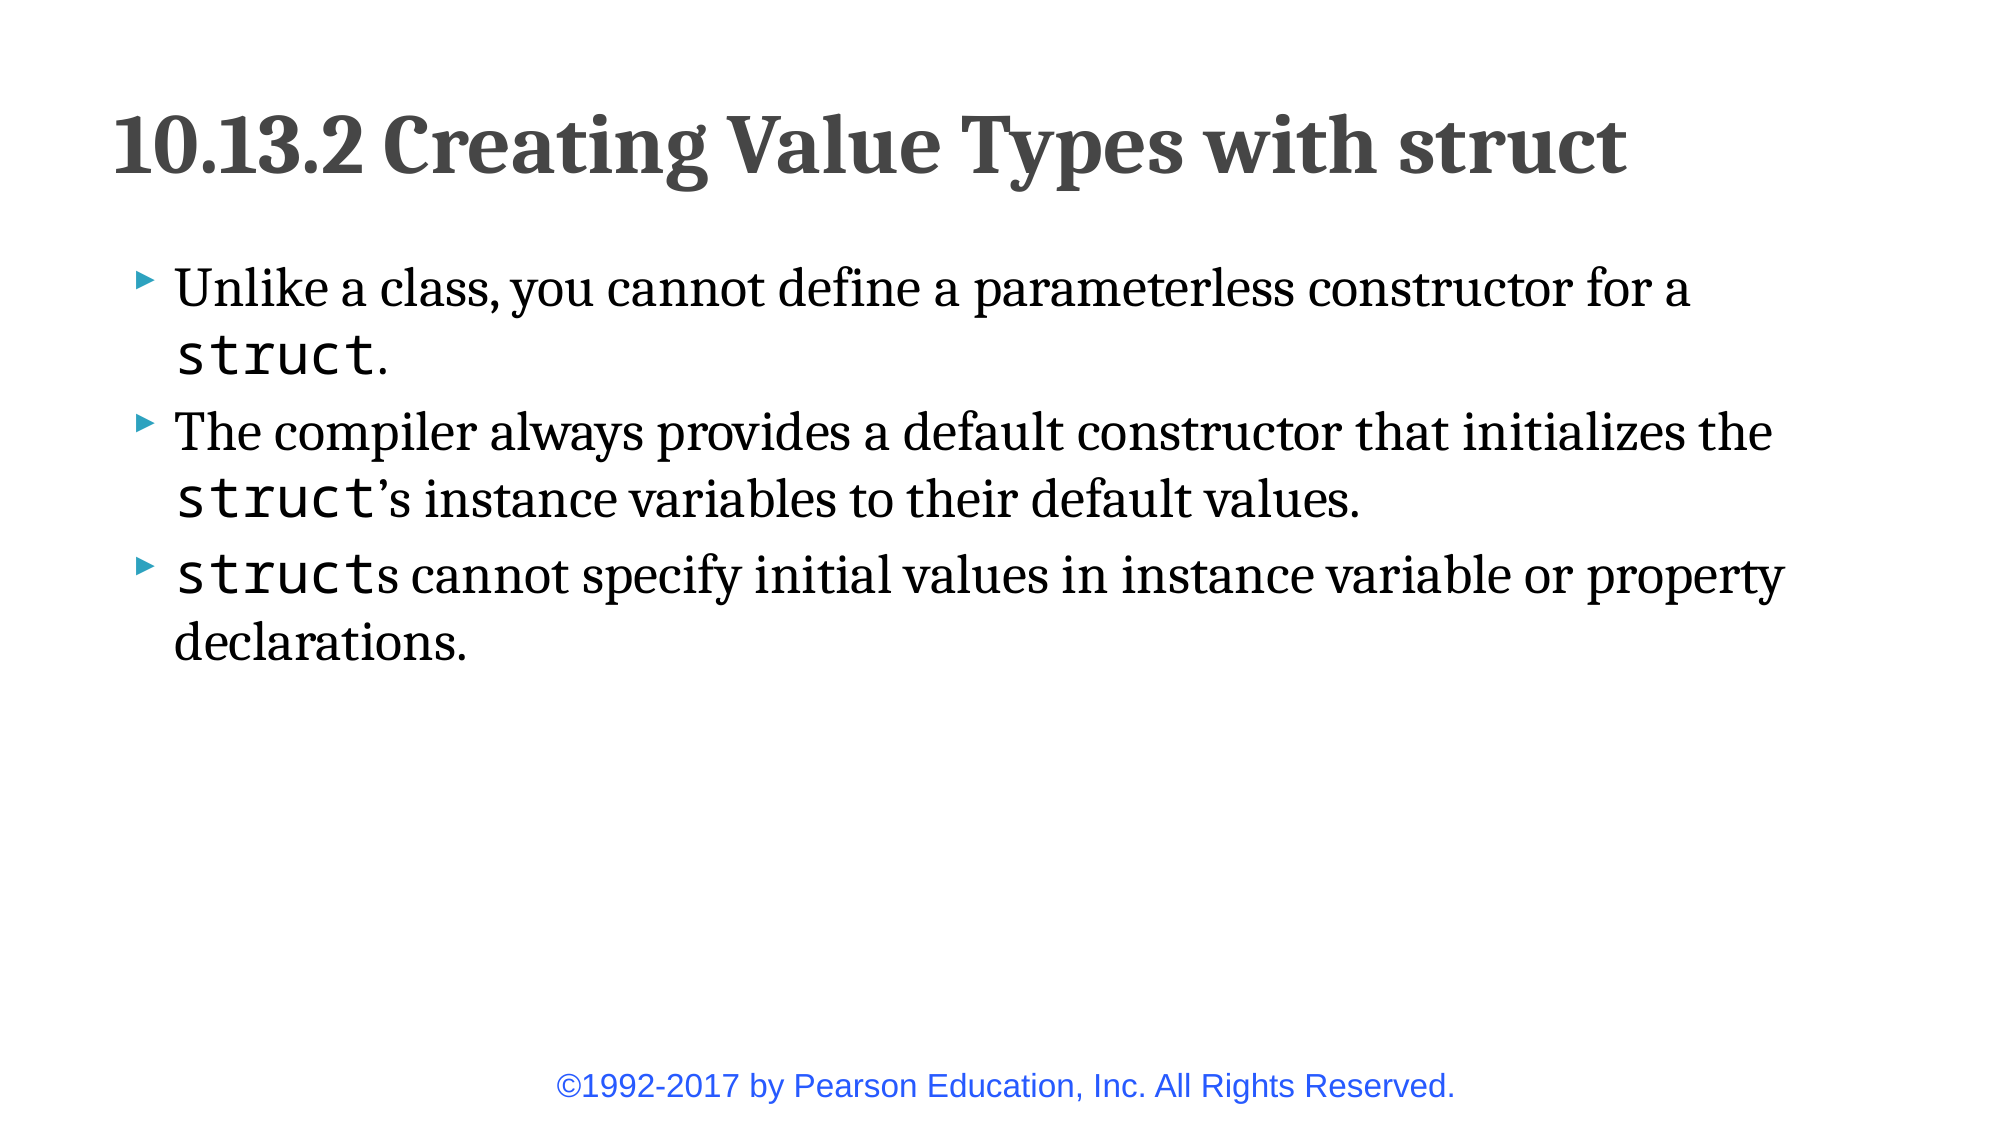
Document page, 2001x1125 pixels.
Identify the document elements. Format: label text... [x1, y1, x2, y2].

list Unlike a class, you cannot define a parameterless constructor for a struct. The compiler always provides a default constructor that initializes the struct’s instance variables to their default values. structs cannot specify initial values in instance variable or property declarations. [99, 242, 1900, 986]
title 10.13.2 Creating Value Types with struct [99, 45, 1900, 233]
footer ©1992-2017 by Pearson Education, Inc. All Rights Reserved. [99, 1051, 1473, 1112]
